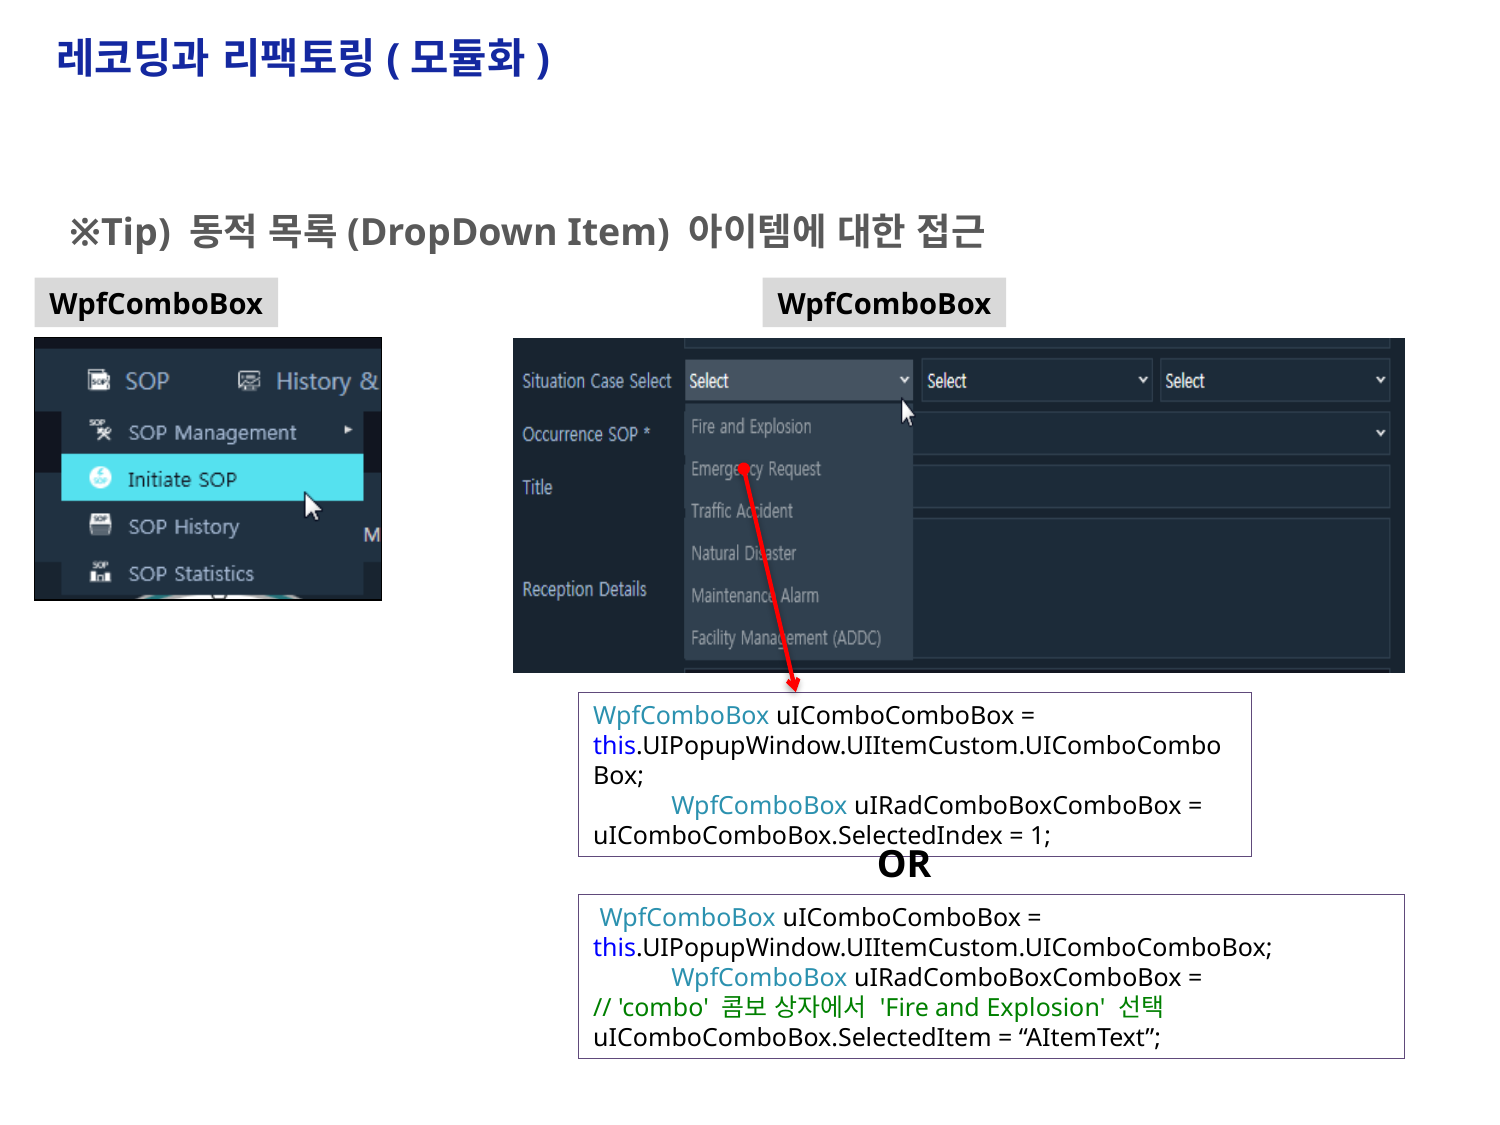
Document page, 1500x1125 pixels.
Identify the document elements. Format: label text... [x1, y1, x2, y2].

text_box WpfComboBox [762, 277, 1007, 328]
text_box 레코딩과 리팩토링(모듈화) [43, 25, 1294, 89]
picture [35, 338, 381, 600]
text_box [743, 468, 796, 693]
text_box WpfComboBox [34, 277, 279, 328]
picture [513, 337, 1405, 673]
text_box WpfComboBox uIComboComboBox = this.UIPopupWindow.UIItemCustom.UIComboComboBox; WpfComboBox uIRadComboBoxComboBox = // 'combo' 콤보 상자에서 'Fire and Explosion' 선택 uIComboComboBox.SelectedItem = “AItemText”; [578, 894, 1405, 1059]
text_box ※Tip) 동적 목록(DropDown Item) 아이템에 대한 접근 [54, 200, 1405, 415]
text_box WpfComboBox uIComboComboBox = this.UIPopupWindow.UIItemCustom.UIComboComboBox; WpfComboBox uIRadComboBoxComboBox = uIComboComboBox.SelectedIndex = 1; [578, 692, 1252, 857]
text_box OR [862, 833, 947, 893]
